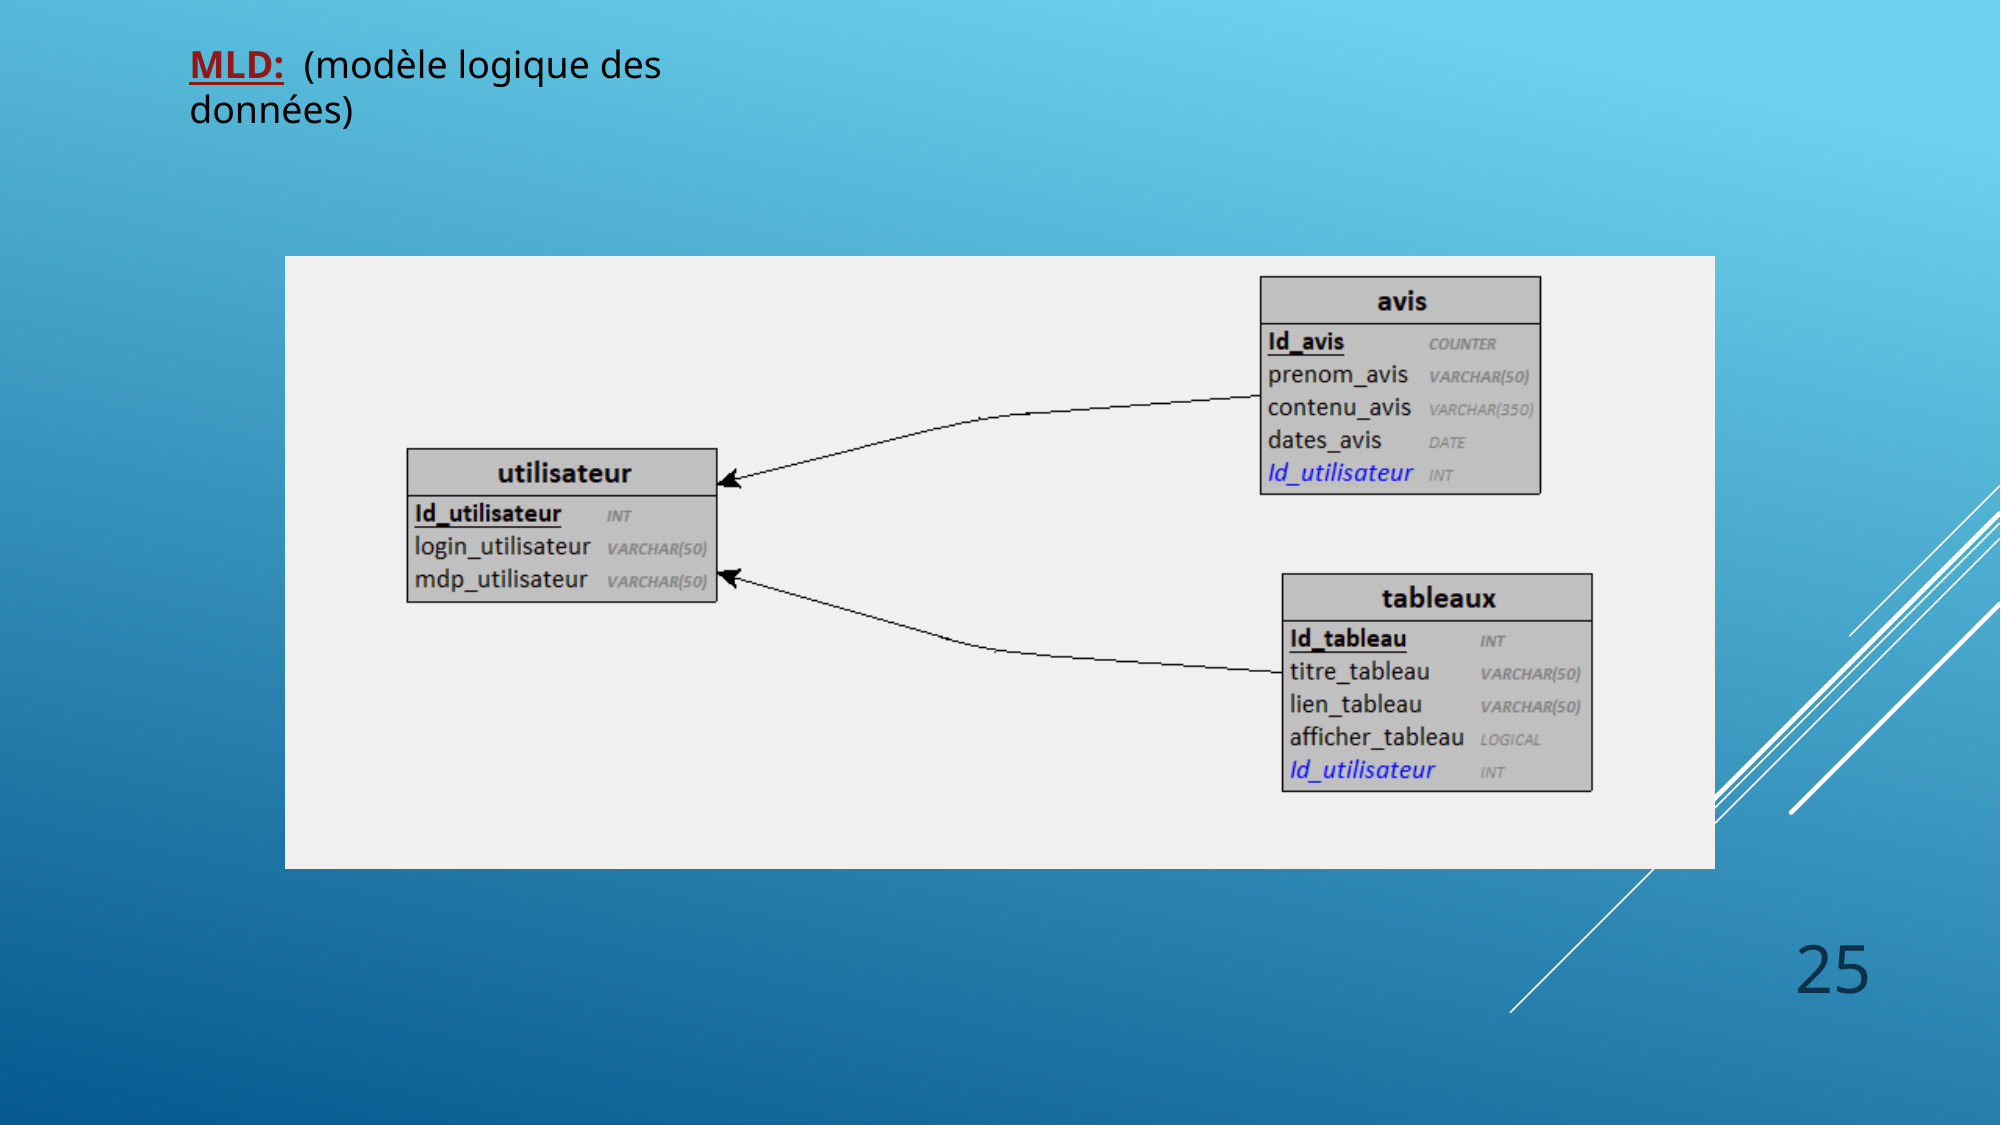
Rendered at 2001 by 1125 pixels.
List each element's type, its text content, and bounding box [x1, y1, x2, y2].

text_box MLD: (modèle logique des données) [174, 34, 851, 184]
slide_number 25 [1700, 915, 1888, 1025]
picture [284, 255, 1716, 869]
